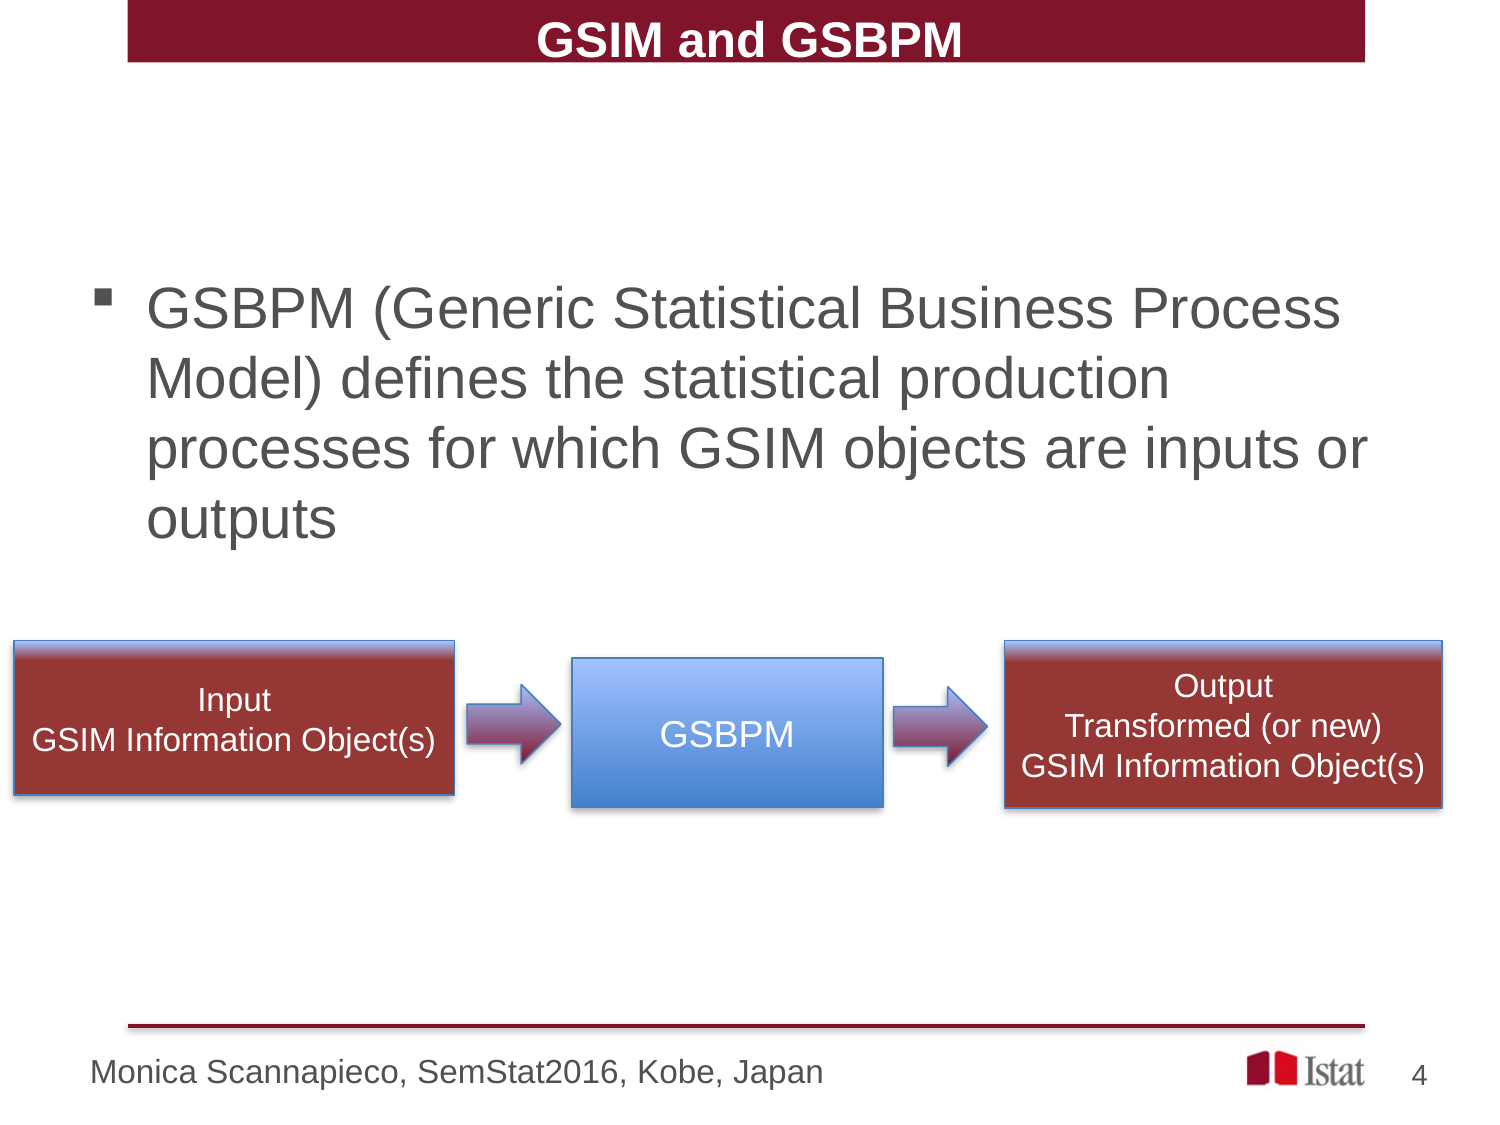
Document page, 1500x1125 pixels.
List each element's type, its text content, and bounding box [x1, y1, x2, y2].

slide_number 4 [1396, 1048, 1500, 1109]
text_box Output Transformed (or new) GSIM Information Object(s) [1004, 640, 1443, 809]
text_box [892, 686, 989, 767]
text_box Input GSIM Information Object(s) [13, 640, 455, 796]
title GSIM and GSBPM [75, 0, 1425, 71]
list GSBPM (Generic Statistical Business Process Model) defines the statistical production processes for which GSIM objects are inputs or outputs [75, 262, 1425, 1005]
picture [1239, 1040, 1373, 1097]
text_box [466, 683, 562, 765]
text_box GSBPM [571, 657, 884, 808]
footer Monica Scannapieco, SemStat2016, Kobe, Japan [75, 1042, 988, 1103]
